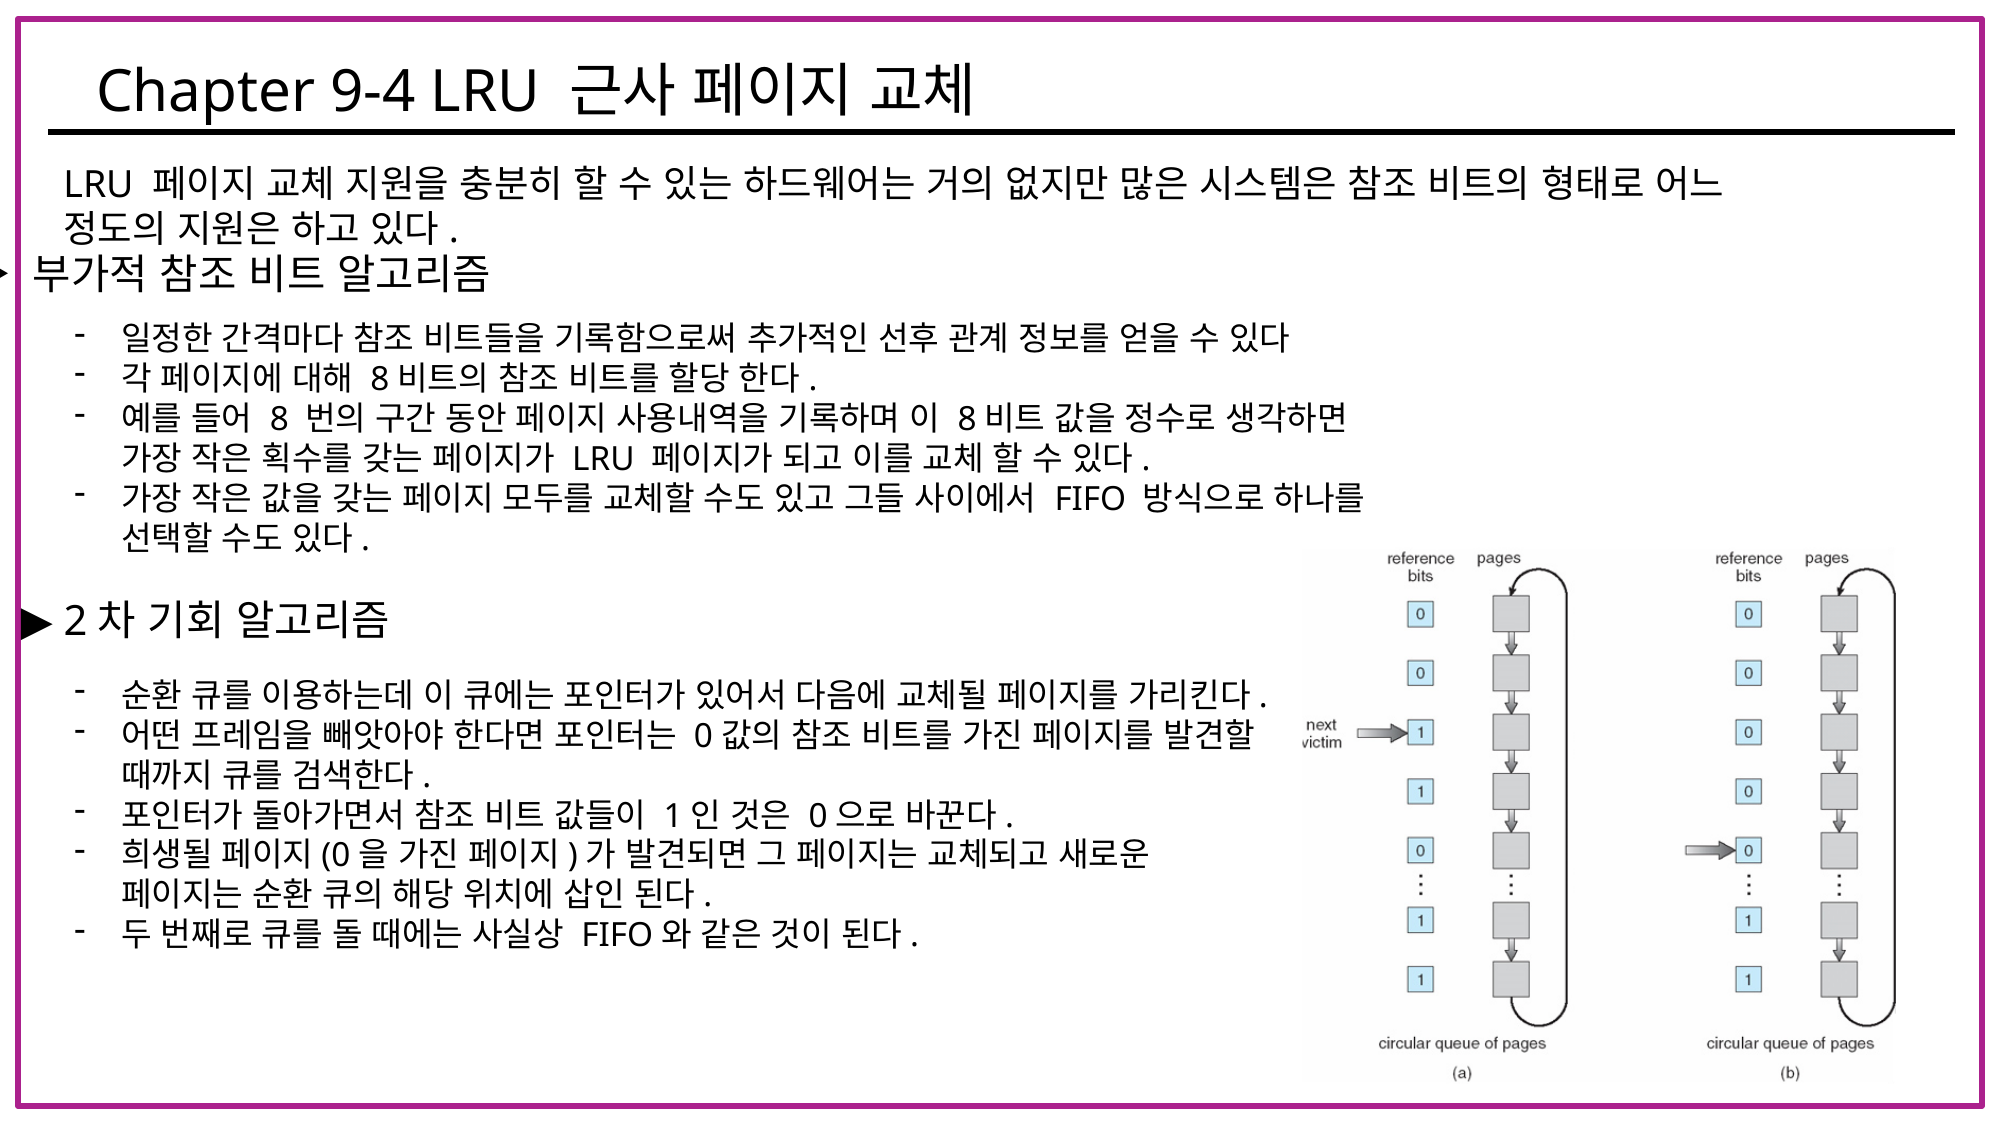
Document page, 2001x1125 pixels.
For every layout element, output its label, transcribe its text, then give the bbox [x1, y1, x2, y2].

text_box LRU 페이지 교체 지원을 충분히 할 수 있는 하드웨어는 거의 없지만 많은 시스템은 참조 비트의 형태로 어느 정도의 지원은 하고 있다. [48, 152, 1800, 257]
text_box ▶ 2차 기회 알고리즘 [6, 586, 406, 651]
picture [1292, 526, 1915, 1091]
text_box 순환 큐를 이용하는데 이 큐에는 포인터가 있어서 다음에 교체될 페이지를 가리킨다. 어떤 프레임을 빼앗아야 한다면 포인터는 0값의 참조 비트를 가진 페이지를 발견할 때까지 큐를 검색한다. 포인터가 돌아가면서 참조 비트 값들이 1인 것은 0으로 바꾼다. 희생될 페이지(0을 가진 페이지)가 발견되면 그 페이지는 교체되고 새로운 페이지는 순환 큐의 해당 위치에 삽인 된다. 두 번째로 큐를 돌 때에는 사실상 FIFO와 같은 것이 된다. [59, 666, 1292, 961]
text_box 일정한 간격마다 참조 비트들을 기록함으로써 추가적인 선후 관계 정보를 얻을 수 있다 각 페이지에 대해 8비트의 참조 비트를 할당 한다. 예를 들어 8 번의 구간 동안 페이지 사용내역을 기록하며 이 8비트 값을 정수로 생각하면 가장 작은 획수를 갖는 페이지가 LRU 페이지가 되고 이를 교체 할 수 있다. 가장 작은 값을 갖는 페이지 모두를 교체할 수도 있고 그들 사이에서 FIFO 방식으로 하나를 선택할 수도 있다. [59, 309, 1396, 565]
text_box ▶ 부가적 참조 비트 알고리즘 [0, 240, 507, 306]
text_box [18, 19, 1982, 1106]
